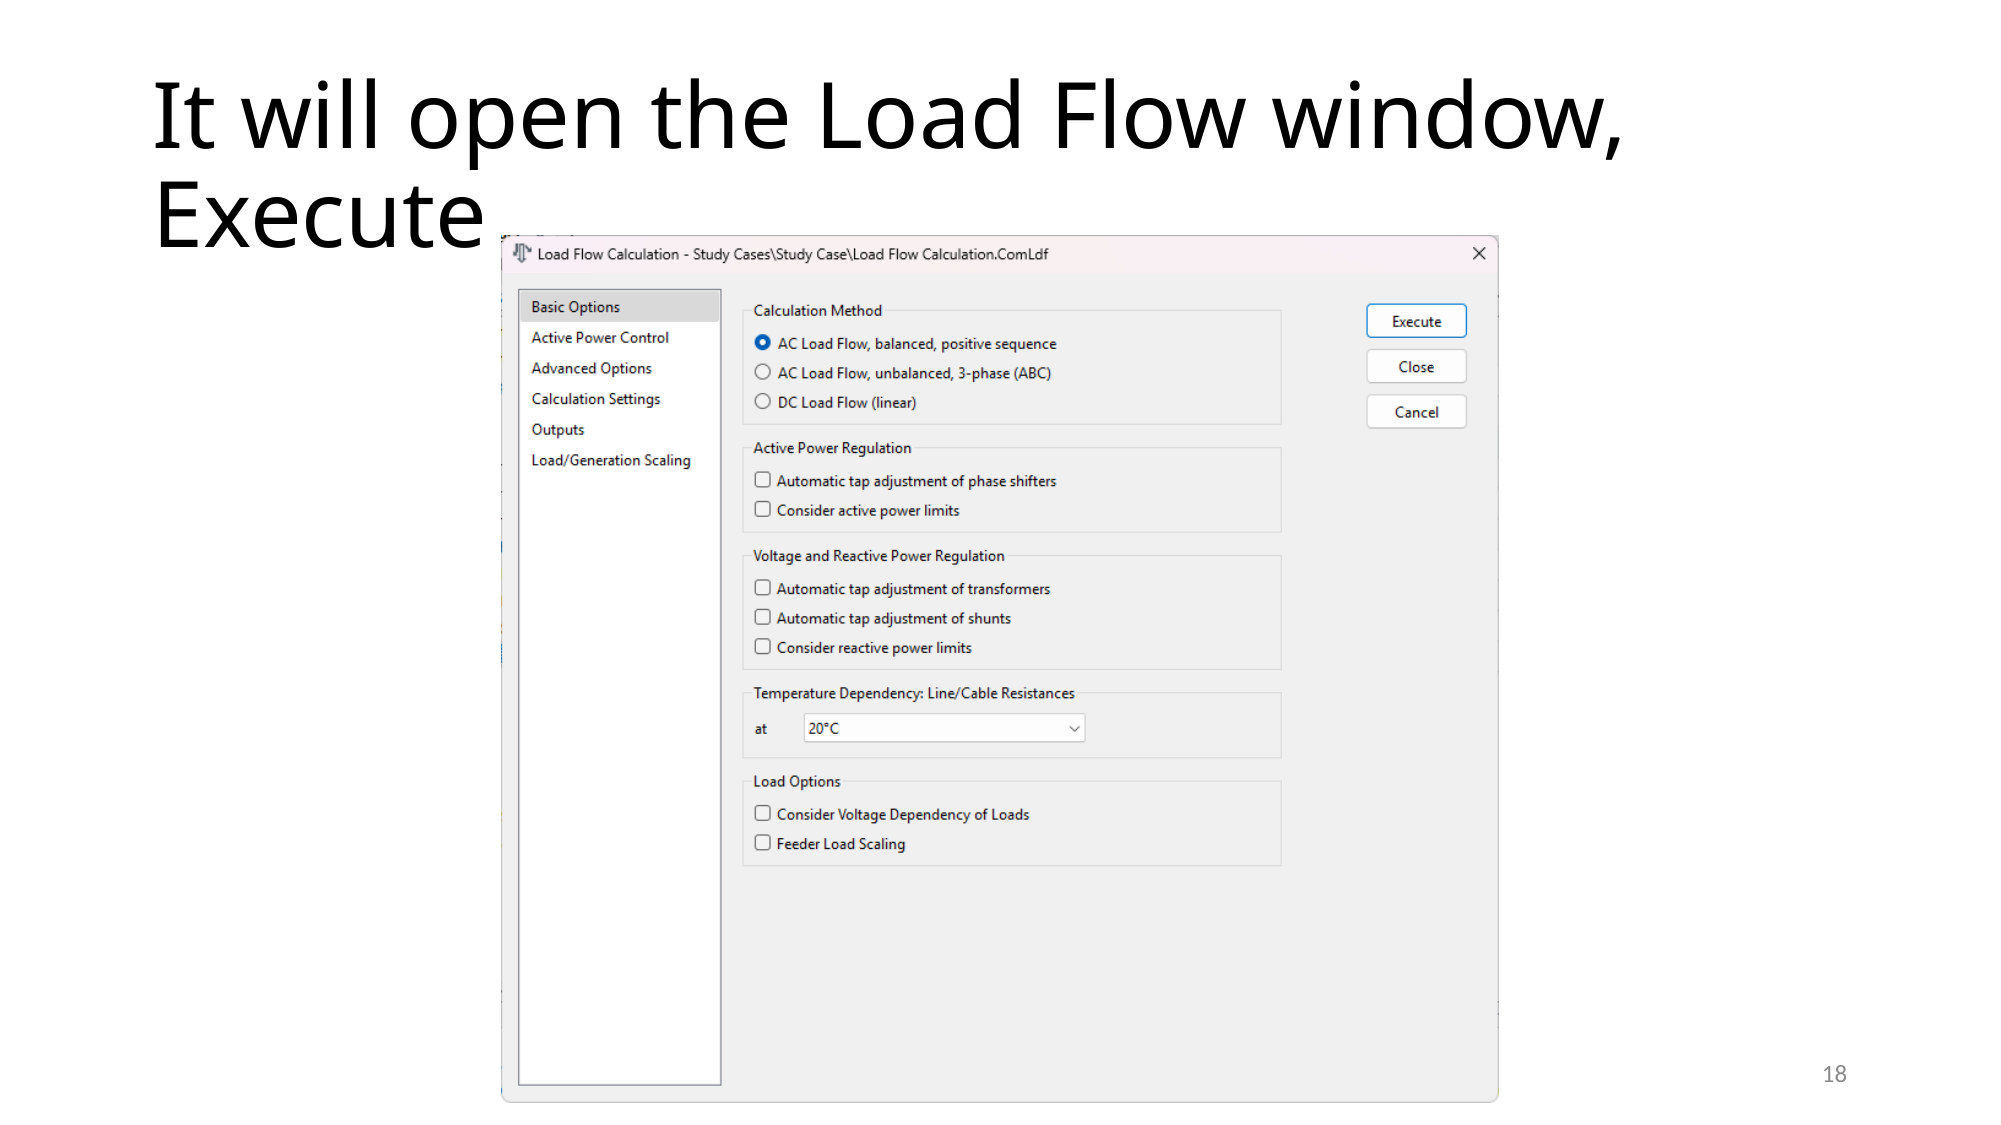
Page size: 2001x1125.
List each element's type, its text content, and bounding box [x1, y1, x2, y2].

title It will open the Load Flow window, Execute [137, 59, 1863, 278]
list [501, 235, 1499, 1103]
slide_number 18 [1499, 1042, 1863, 1103]
